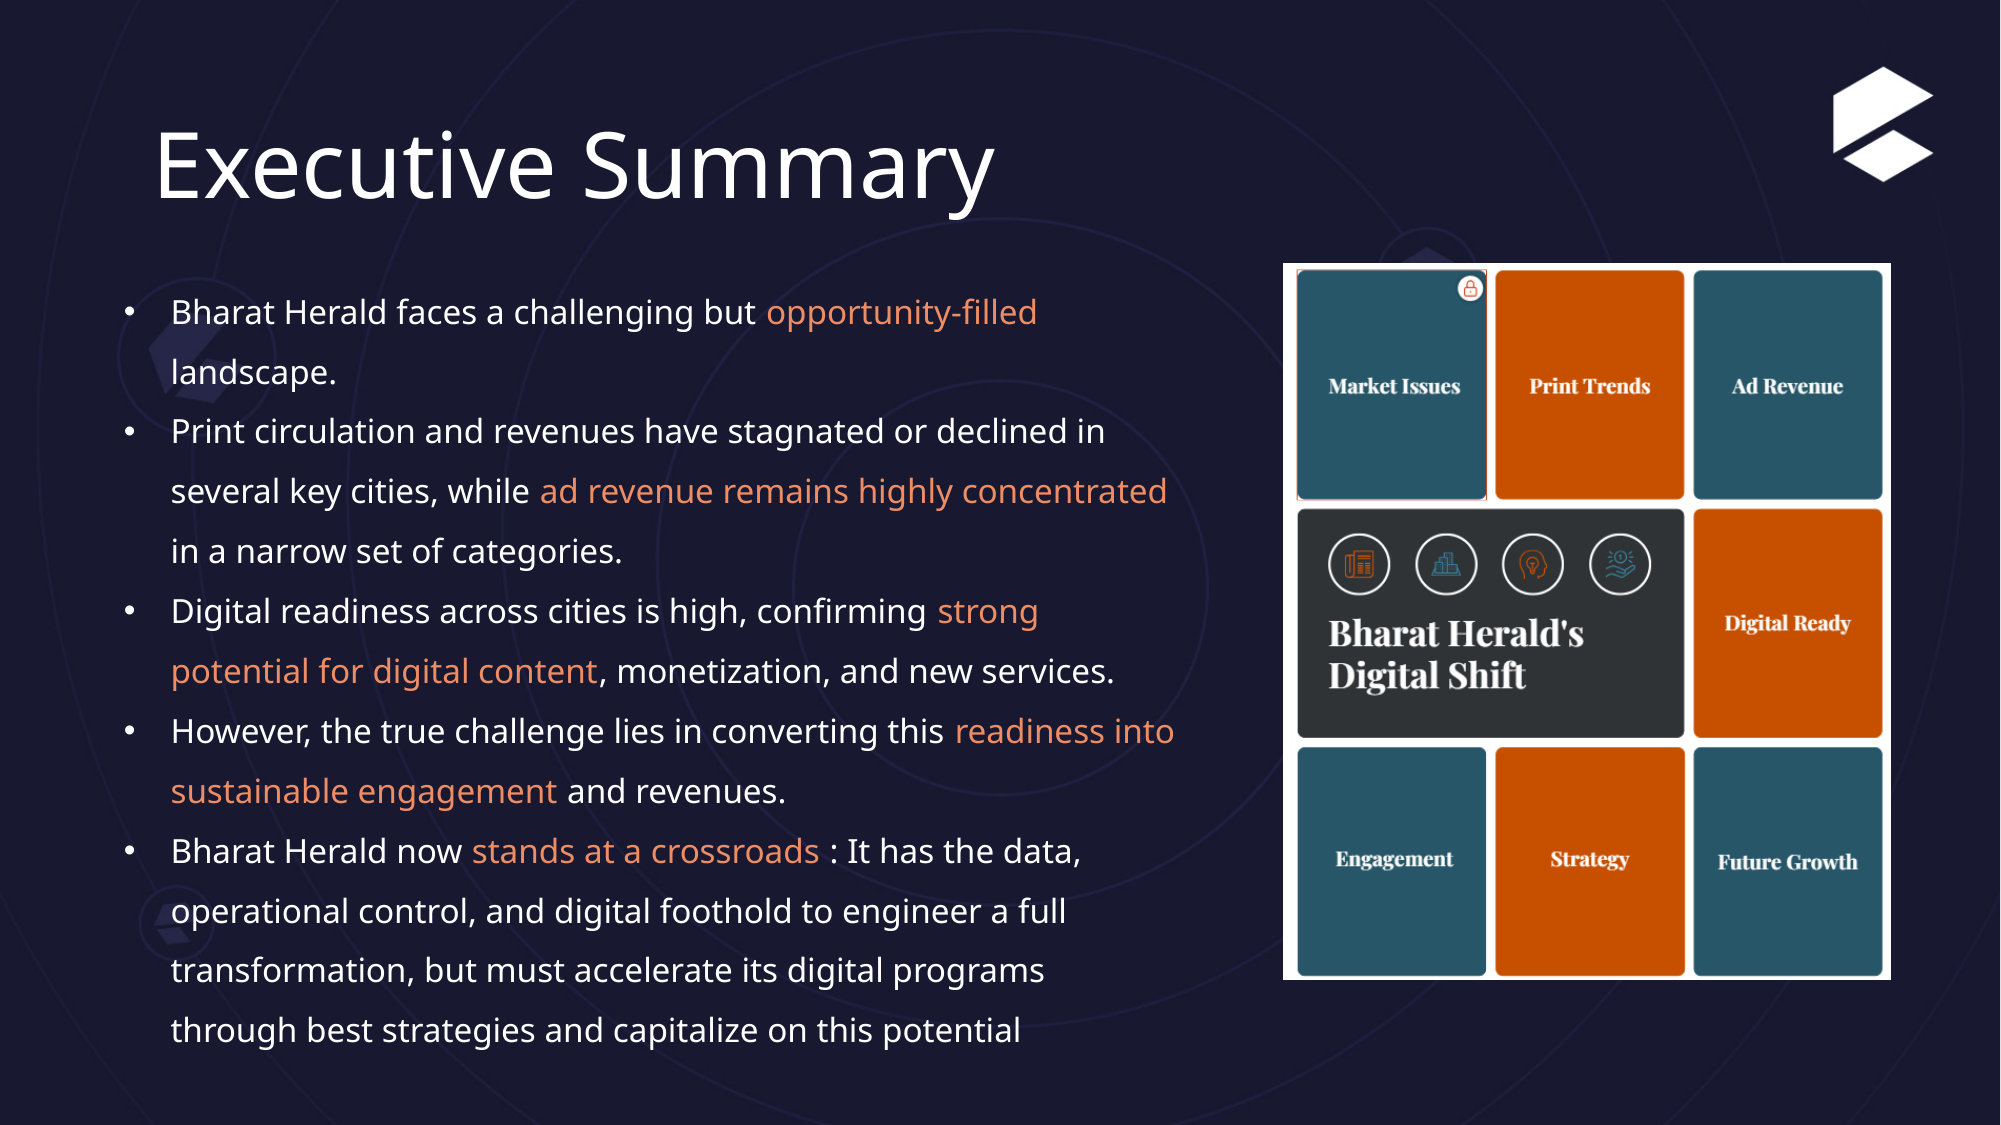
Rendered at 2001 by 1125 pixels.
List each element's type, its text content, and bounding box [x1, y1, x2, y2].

title Executive Summary [137, 59, 1863, 278]
text_box Bharat Herald faces a challenging but opportunity-filled landscape. Print circulation and revenues have stagnated or declined in several key cities, while ad revenue remains highly concentrated in a narrow set of categories. Digital readiness across cities is high, confirming strong potential for digital content, monetization, and new services. However, the true challenge lies in converting this readiness into sustainable engagement and revenues. Bharat Herald now stands at a crossroads : It has the data, operational control, and digital foothold to engineer a full transformation, but must accelerate its digital programs through best strategies and capitalize on this potential [109, 263, 1191, 1057]
picture [0, 0, 2001, 1125]
